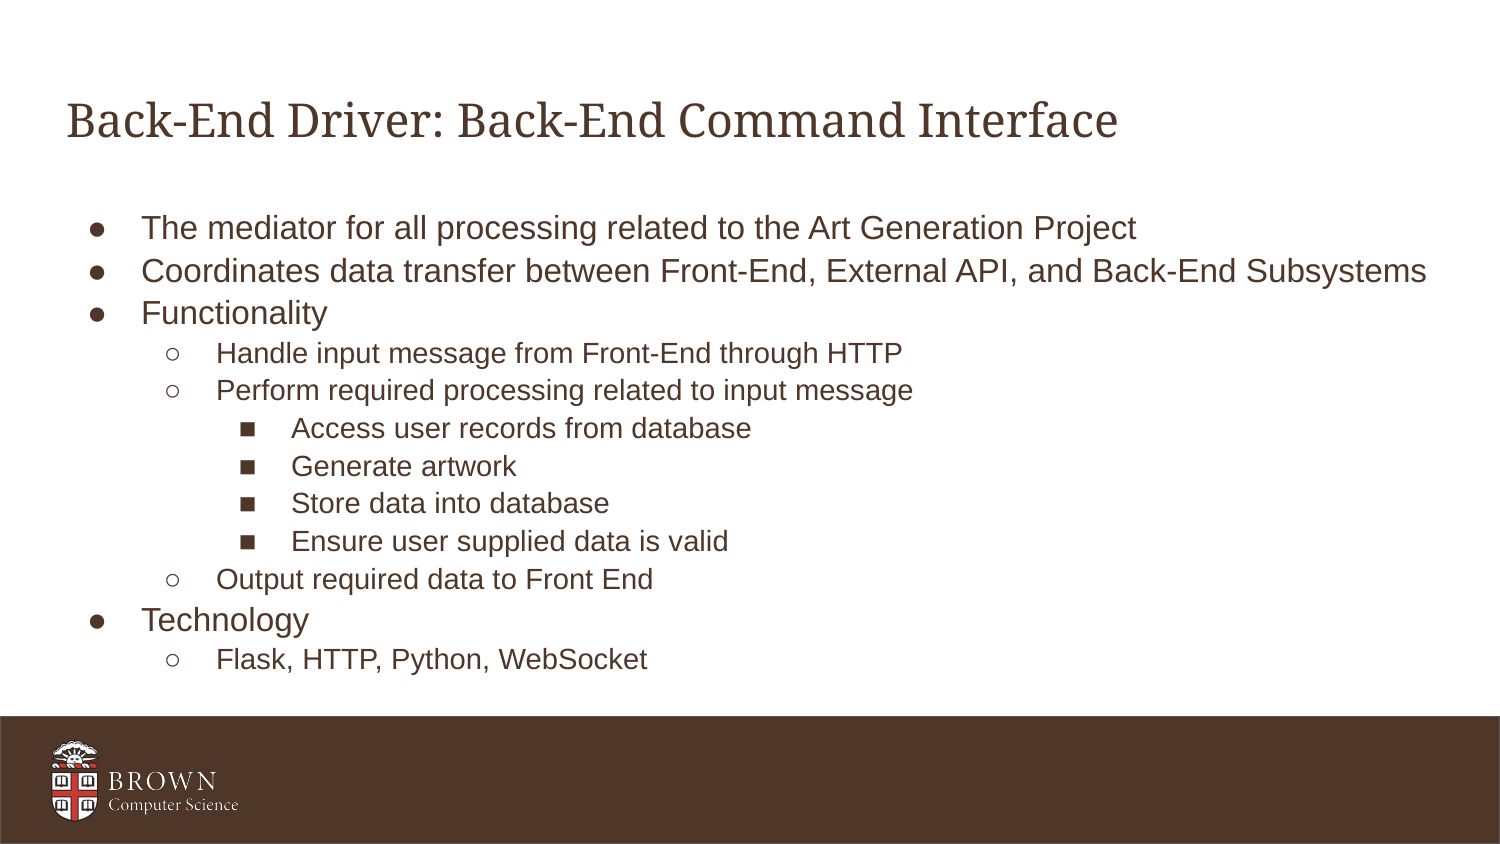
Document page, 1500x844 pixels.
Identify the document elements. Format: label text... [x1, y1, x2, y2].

list The mediator for all processing related to the Art Generation Project Coordinates data transfer between Front-End, External API, and Back-End Subsystems Functionality Handle input message from Front-End through HTTP Perform required processing related to input message Access user records from database Generate artwork Store data into database Ensure user supplied data is valid Output required data to Front End Technology Flask, HTTP, Python, WebSocket [51, 189, 1449, 750]
title Back-End Driver: Back-End Command Interface [51, 72, 1449, 167]
picture [51, 750, 238, 822]
